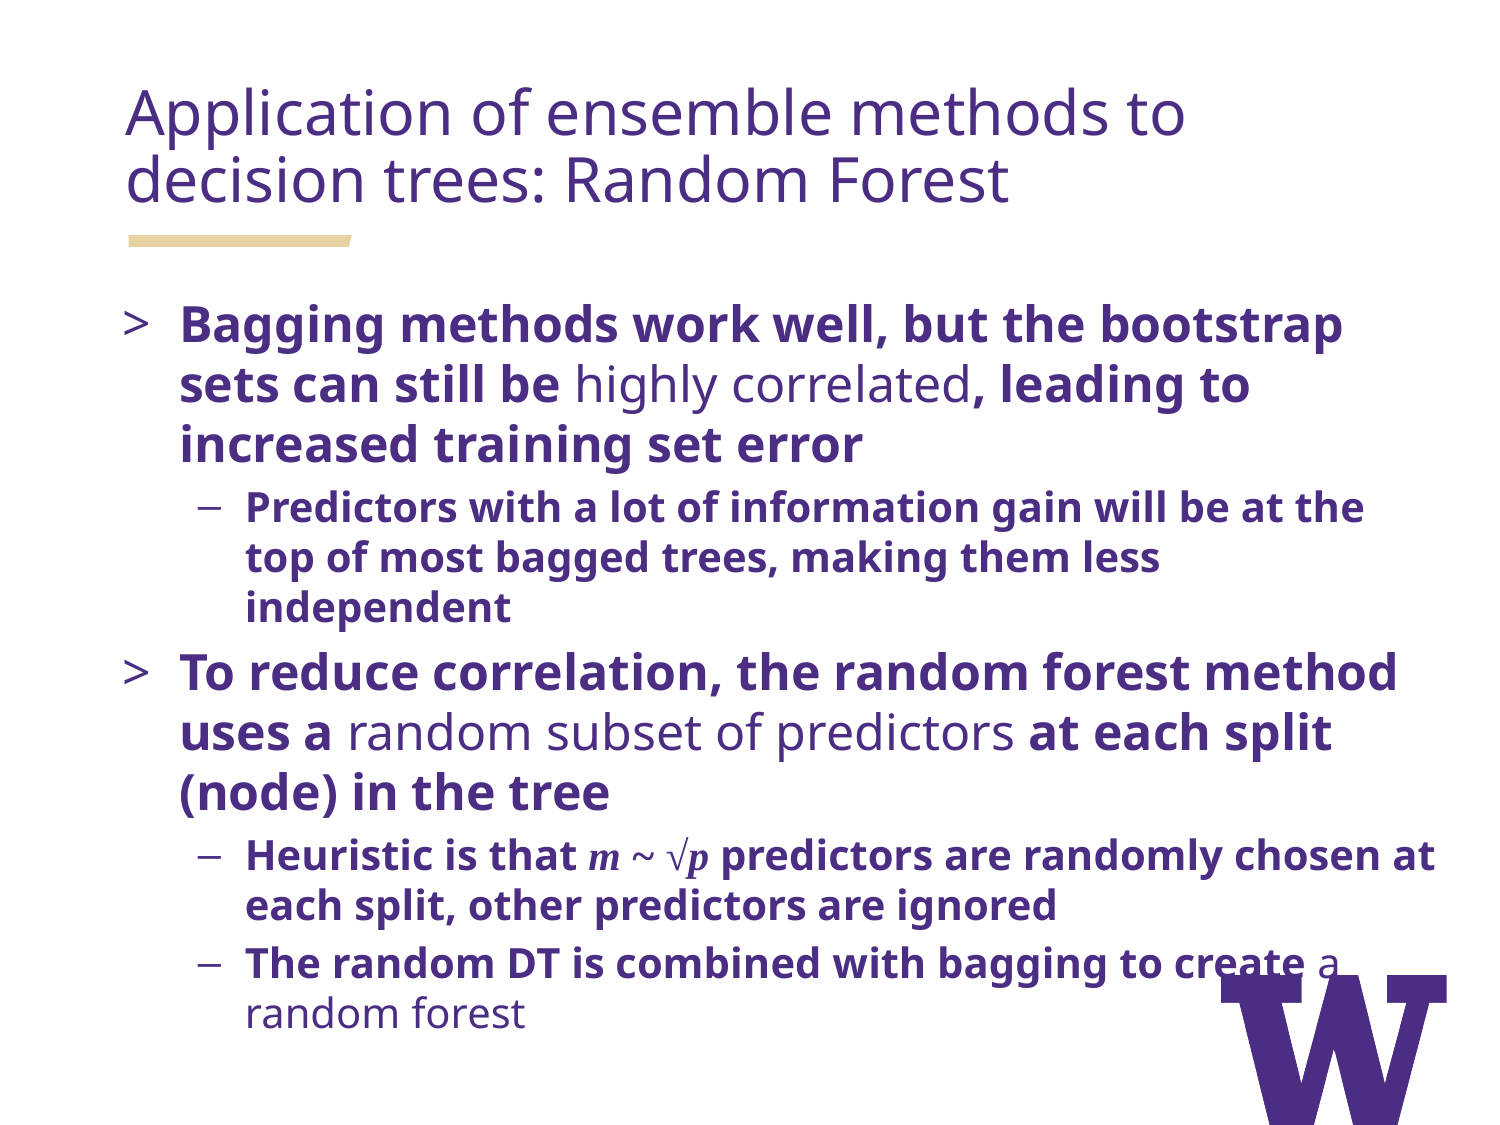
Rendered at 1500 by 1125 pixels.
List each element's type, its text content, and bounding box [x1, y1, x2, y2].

list Bagging methods work well, but the bootstrap sets can still be highly correlated, leading to increased training set error Predictors with a lot of information gain will be at the top of most bagged trees, making them less independent To reduce correlation, the random forest method uses a random subset of predictors at each split (node) in the tree Heuristic is that m ~ √p predictors are randomly chosen at each split, other predictors are ignored The random DT is combined with bagging to create a random forest [108, 284, 1453, 944]
picture [1221, 975, 1447, 1125]
picture [128, 235, 352, 247]
list Application of ensemble methods to decision trees: Random Forest [110, 60, 1453, 224]
